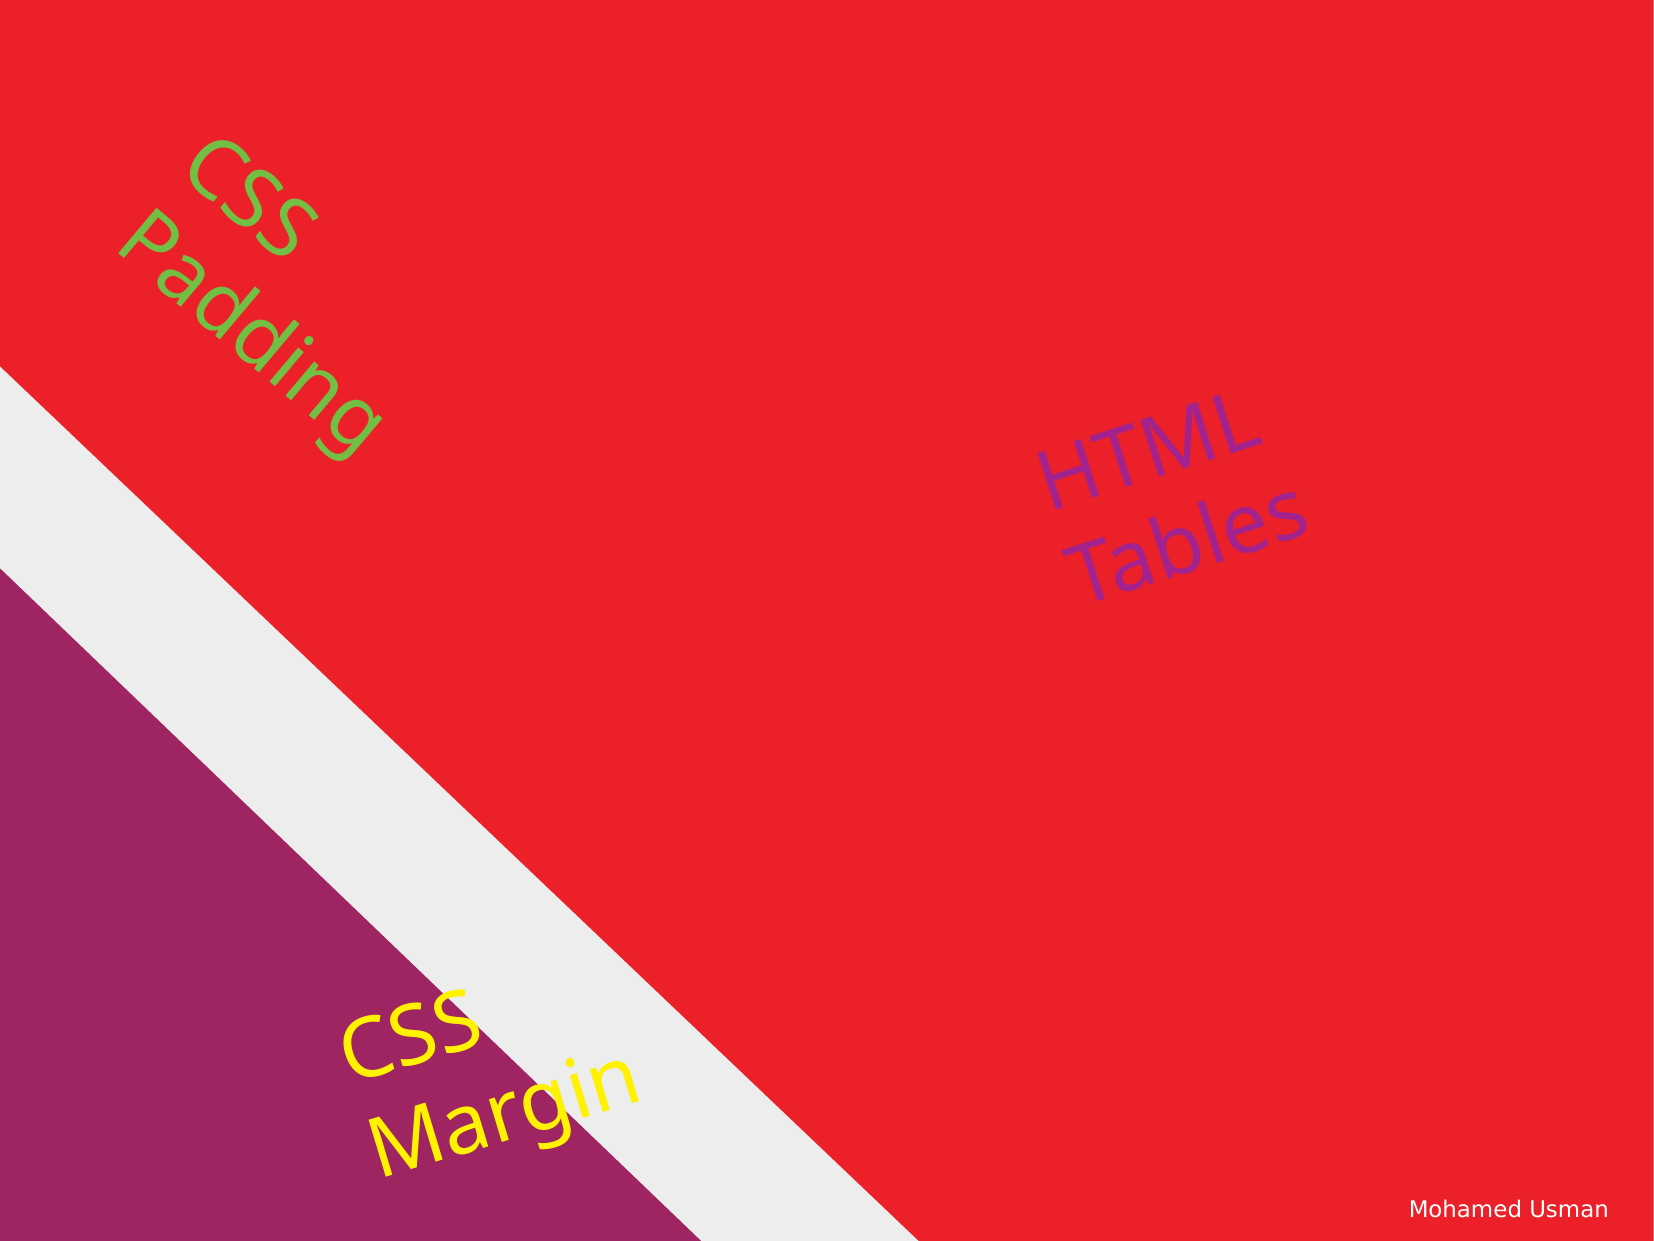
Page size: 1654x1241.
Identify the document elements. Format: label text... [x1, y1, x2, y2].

text_box CSS Padding [154, 93, 604, 497]
text_box HTML Tables [1006, 273, 1528, 534]
text_box CSS Margin [309, 870, 776, 1106]
text_box Mohamed Usman [1393, 1187, 1625, 1229]
